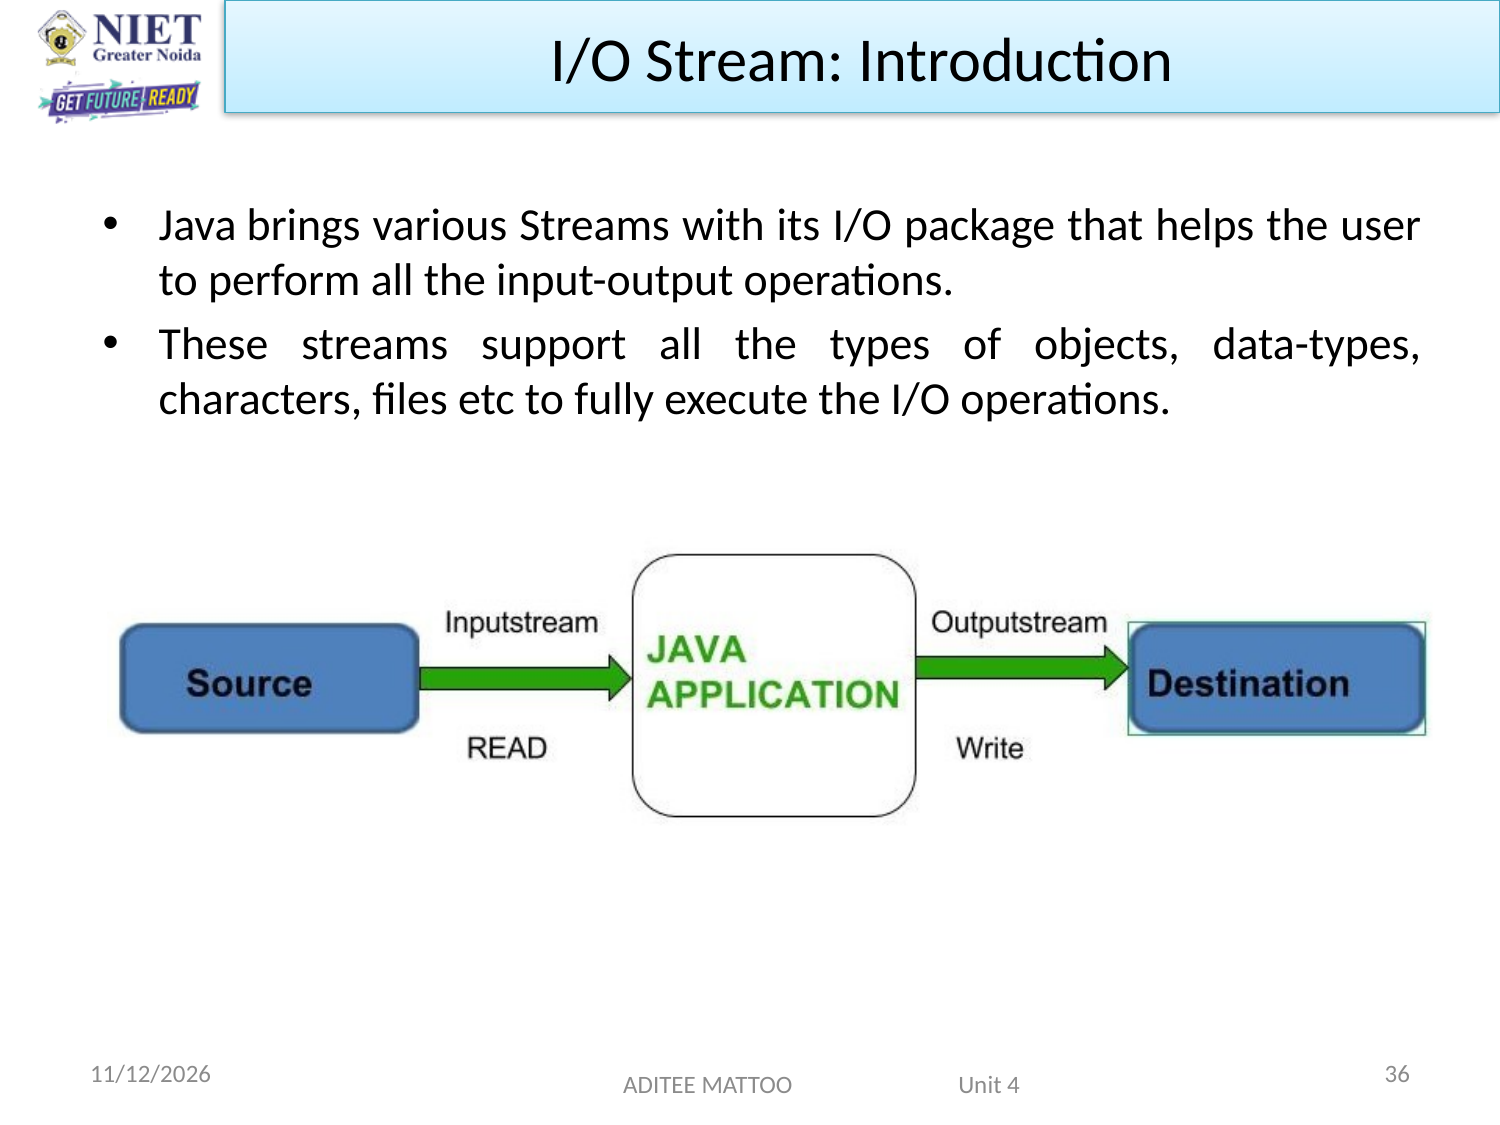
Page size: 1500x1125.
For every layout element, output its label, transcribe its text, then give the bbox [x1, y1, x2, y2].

footer ADITEE MATTOO Unit 4 [412, 1042, 1238, 1125]
list Java brings various Streams with its I/O package that helps the user to perform all the input-output operations. These streams support all the types of objects, data-types, characters, files etc to fully execute the I/O operations. [87, 187, 1438, 1021]
slide_number 07-Dec-21 [75, 1042, 412, 1103]
picture [0, 0, 238, 135]
text_box I/O Stream: Introduction [238, 0, 1500, 113]
slide_number 36 [1238, 1042, 1425, 1103]
picture [107, 537, 1442, 827]
